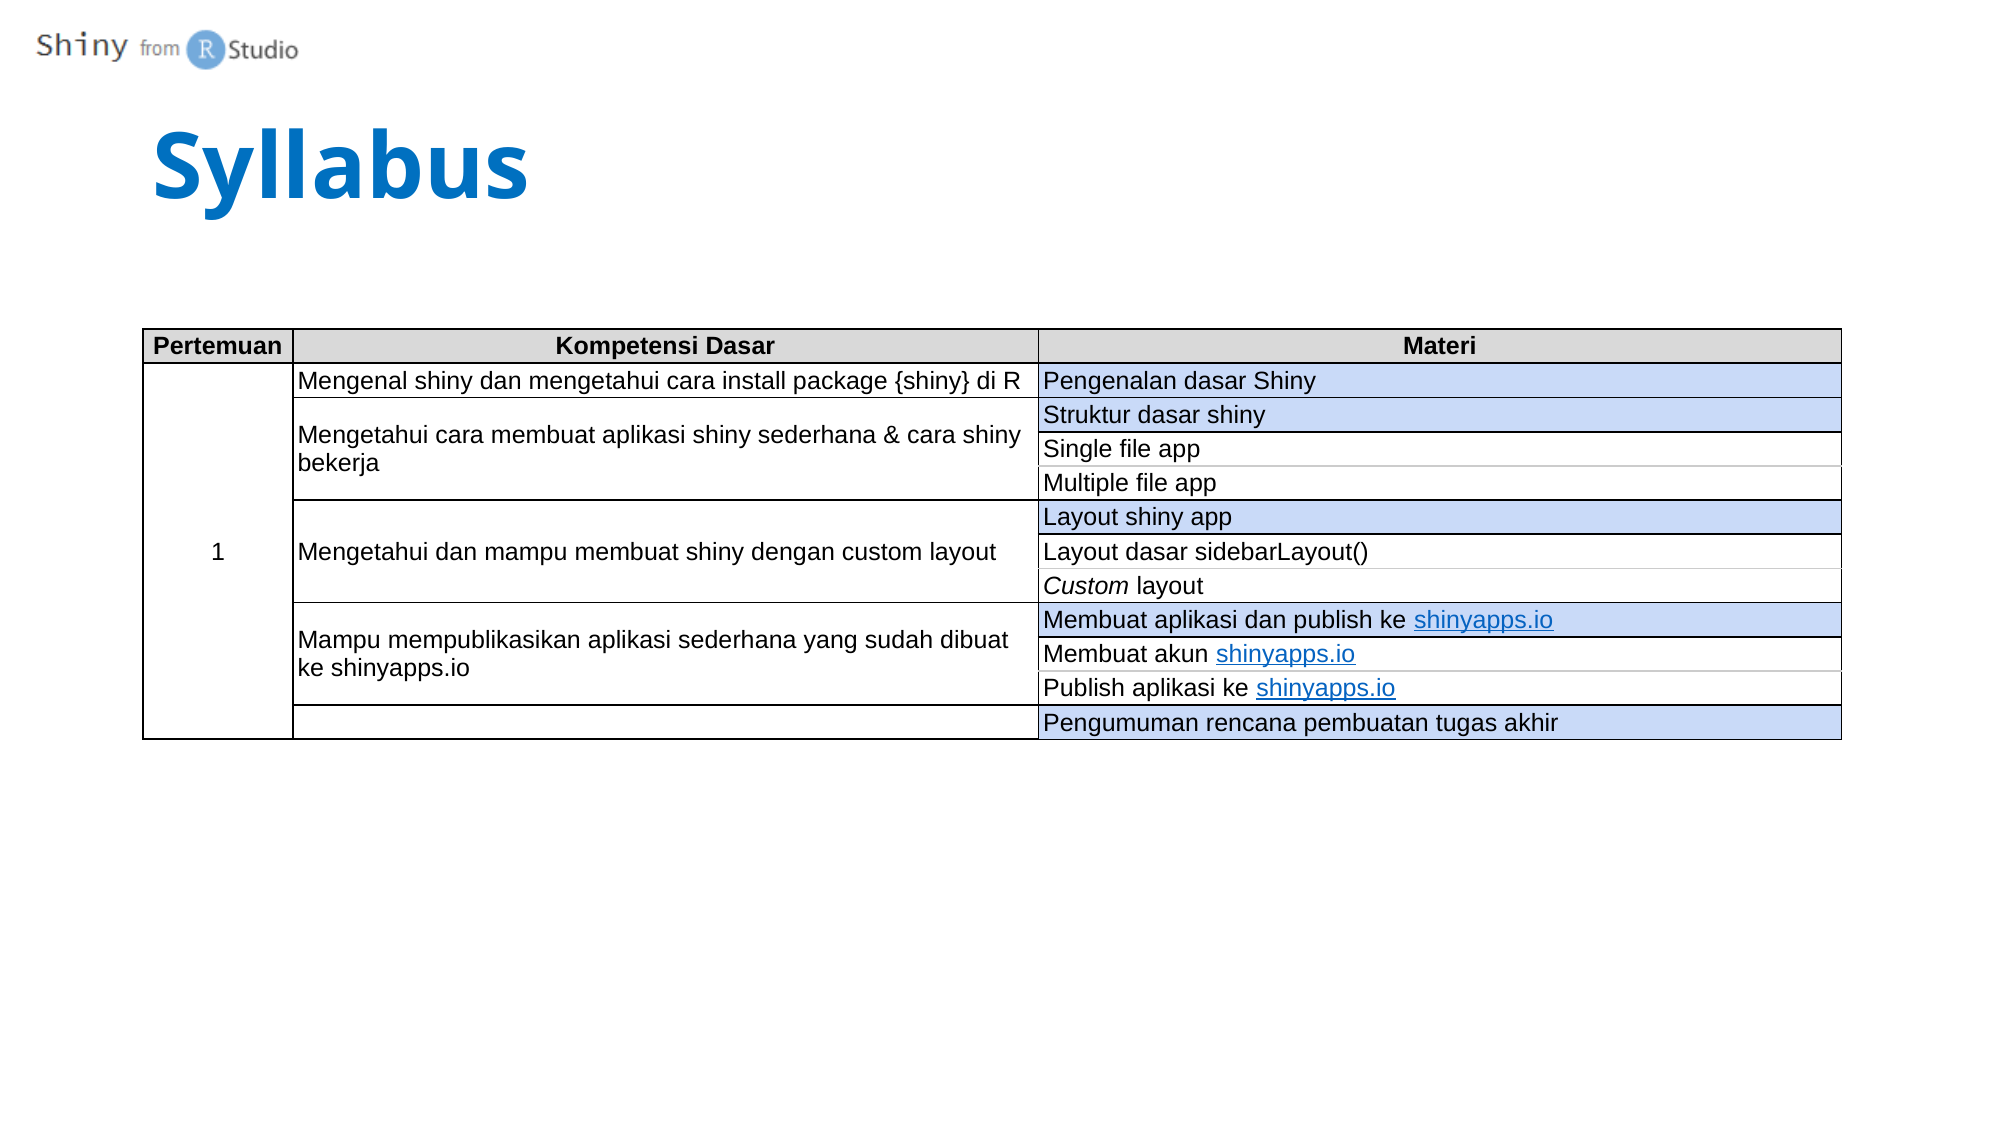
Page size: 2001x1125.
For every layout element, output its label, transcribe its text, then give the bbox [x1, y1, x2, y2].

title Syllabus [137, 59, 1863, 278]
table_cell Mengetahui dan mampu membuat shiny dengan custom layout [294, 501, 1038, 602]
table_header Materi [1039, 330, 1841, 362]
table_header Kompetensi Dasar [294, 330, 1038, 362]
table_cell Publish aplikasi ke shinyapps.io [1039, 672, 1841, 704]
table_cell 1 [144, 364, 292, 738]
table_cell Membuat aplikasi dan publish ke shinyapps.io [1039, 603, 1841, 636]
table_cell Mengenal shiny dan mengetahui cara install package {shiny} di R [294, 364, 1038, 397]
table_cell [294, 706, 1038, 738]
table_cell Mampu mempublikasikan aplikasi sederhana yang sudah dibuat ke shinyapps.io [294, 603, 1038, 704]
table_cell Layout shiny app [1039, 501, 1841, 533]
table_cell Single file app [1039, 433, 1841, 465]
table_cell Membuat akun shinyapps.io [1039, 638, 1841, 670]
table_header Pertemuan [144, 330, 292, 362]
table_cell Multiple file app [1039, 467, 1841, 499]
table_cell Pengenalan dasar Shiny [1039, 364, 1841, 397]
table_cell Mengetahui cara membuat aplikasi shiny sederhana & cara shiny bekerja [294, 398, 1038, 499]
table_cell Struktur dasar shiny [1039, 398, 1841, 431]
table_cell Layout dasar sidebarLayout() [1039, 535, 1841, 568]
table_cell Custom layout [1039, 569, 1841, 602]
table_cell Pengumuman rencana pembuatan tugas akhir [1039, 706, 1841, 739]
picture [22, 13, 313, 85]
